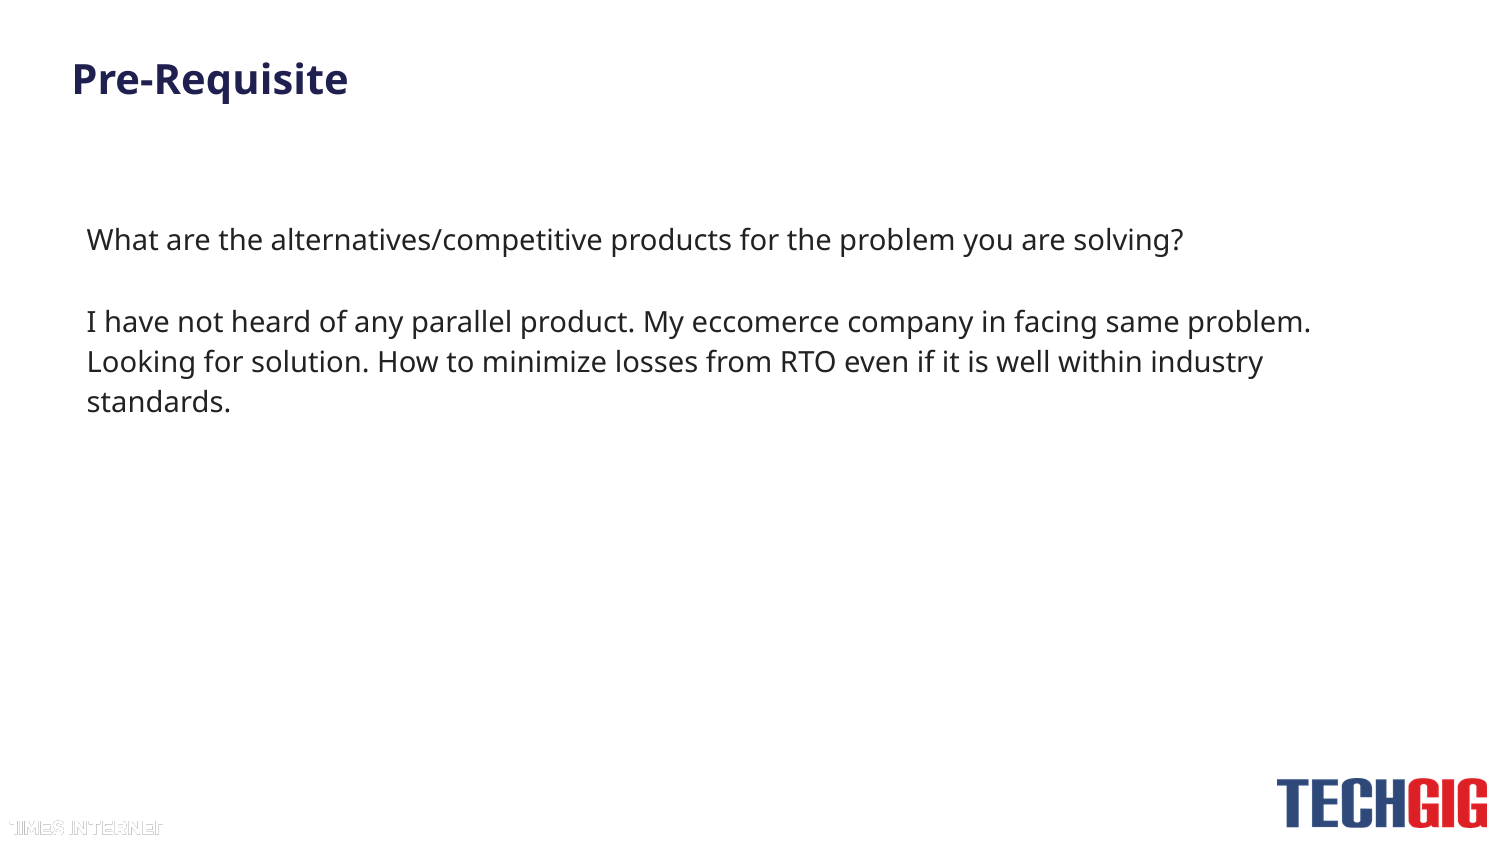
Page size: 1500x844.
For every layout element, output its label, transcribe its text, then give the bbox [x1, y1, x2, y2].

picture [8, 818, 164, 837]
text_box What are the alternatives/competitive products for the problem you are solving? I have not heard of any parallel product. My eccomerce company in facing same problem. Looking for solution. How to minimize losses from RTO even if it is well within industry standards. [71, 201, 1423, 762]
picture [1277, 777, 1488, 828]
title Pre-Requisite [56, 37, 1415, 133]
